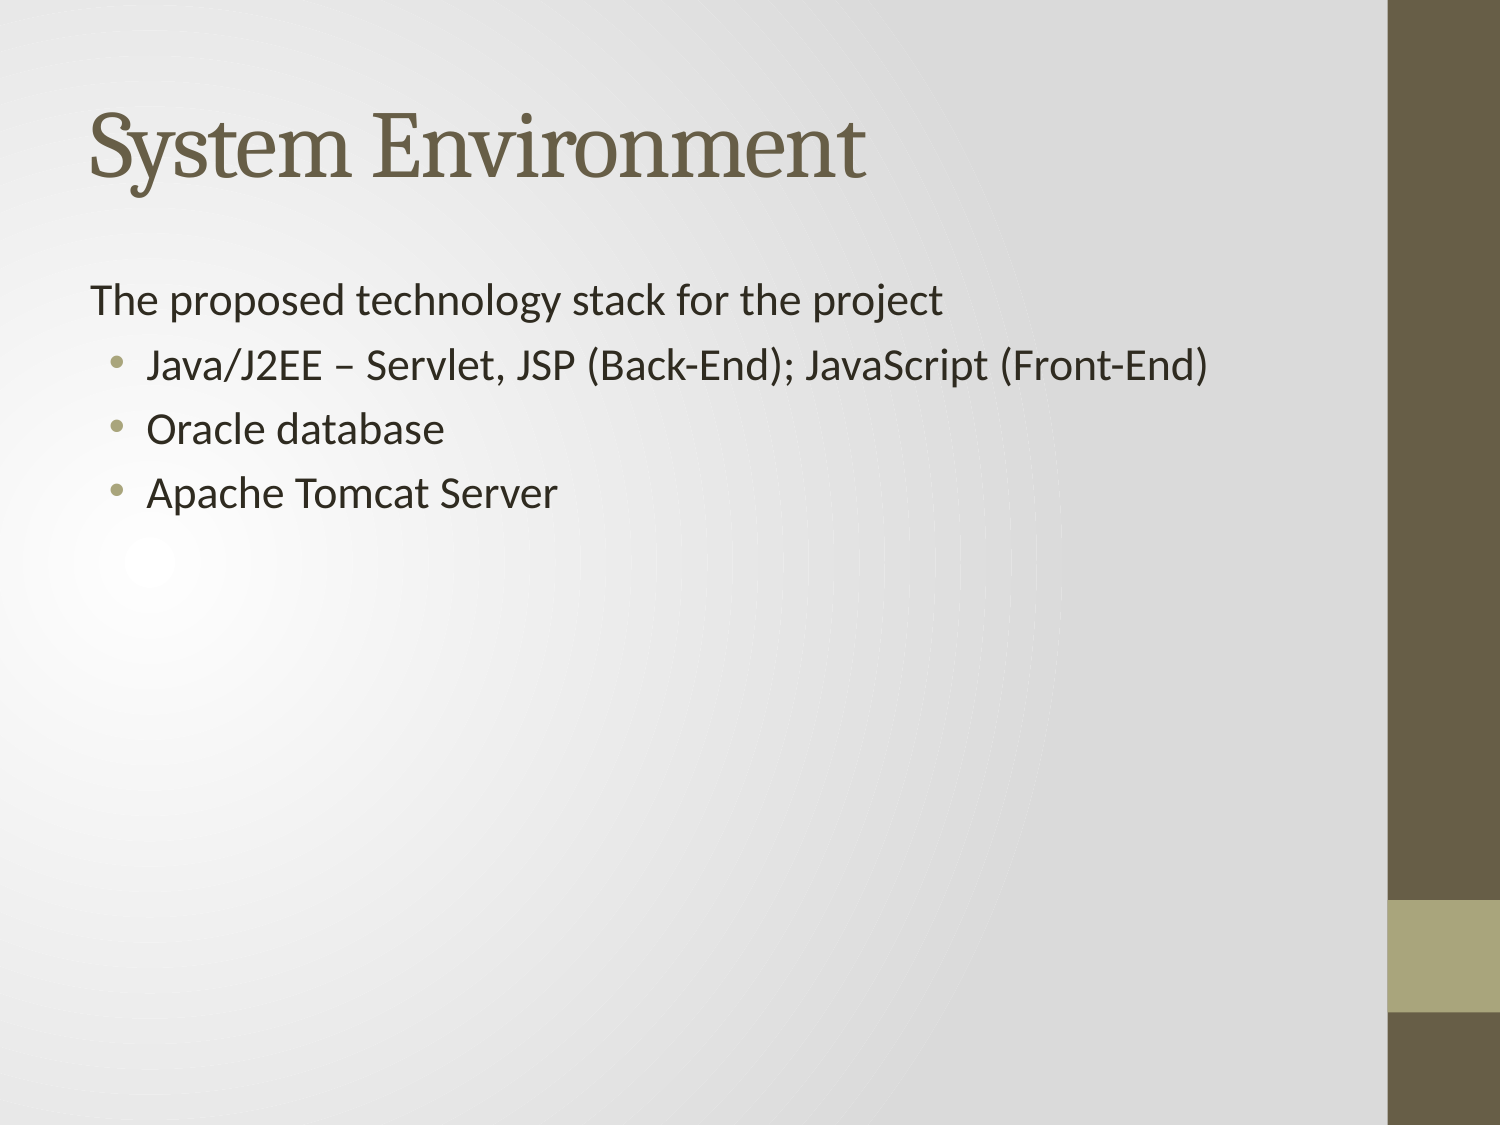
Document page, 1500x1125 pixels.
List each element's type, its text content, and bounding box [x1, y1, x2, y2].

list The proposed technology stack for the project Java/J2EE – Servlet, JSP (Back-End); JavaScript (Front-End) Oracle database Apache Tomcat Server [75, 262, 1325, 1050]
title System Environment [75, 45, 1325, 233]
